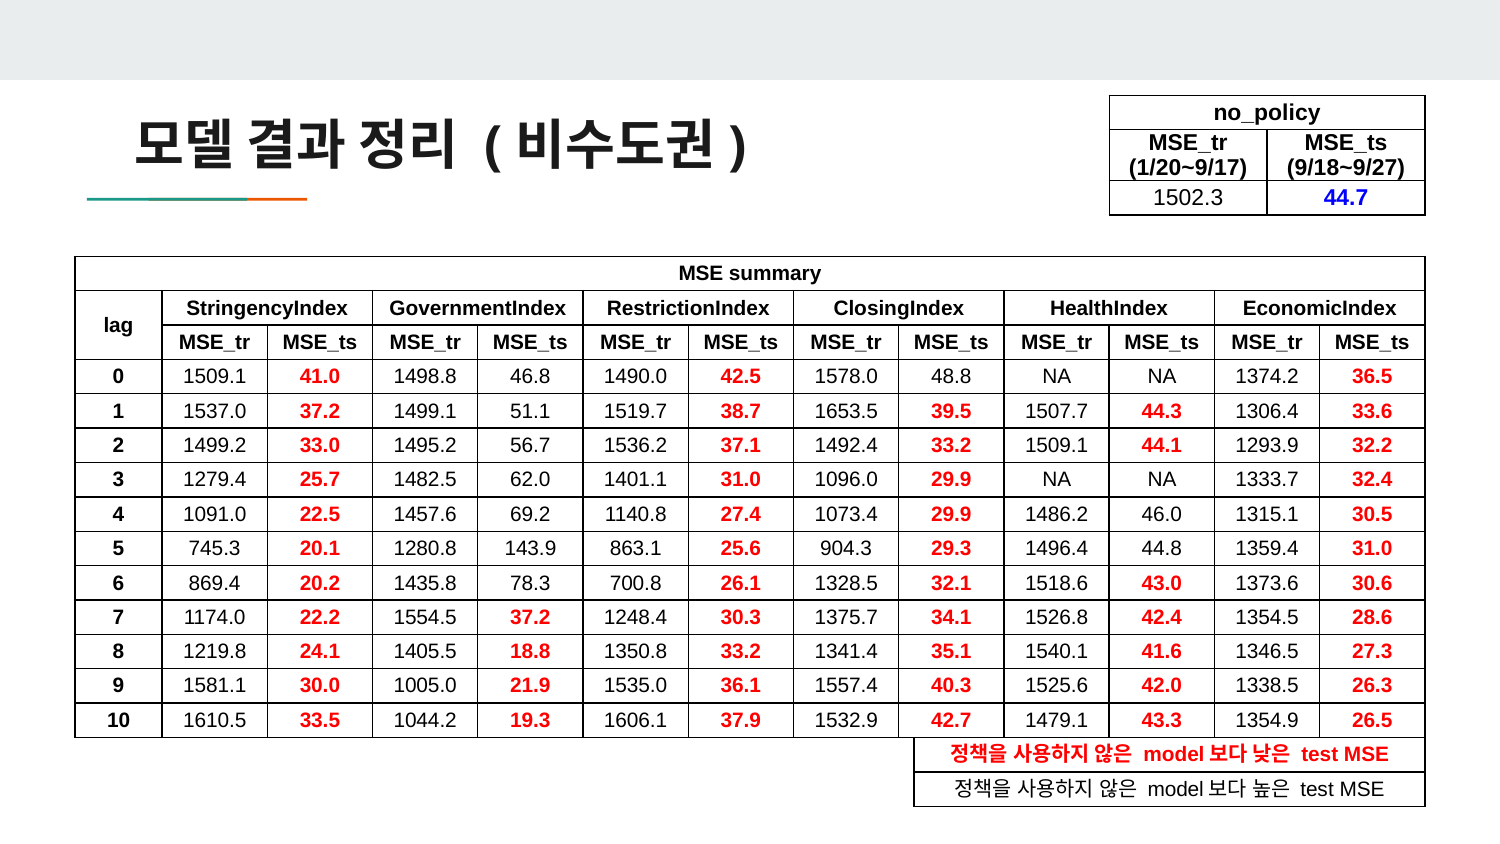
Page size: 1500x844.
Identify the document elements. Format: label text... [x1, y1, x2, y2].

table_cell 1486.2 [1005, 498, 1108, 531]
table_cell 42.7 [899, 704, 1003, 737]
table_cell 1479.1 [1005, 704, 1108, 737]
table_cell 20.1 [268, 532, 372, 565]
table_cell 22.5 [268, 498, 372, 531]
table_cell 1279.4 [163, 463, 267, 496]
table_cell 9 [76, 669, 161, 702]
table_cell 33.6 [1320, 394, 1424, 427]
table_cell 1005.0 [373, 669, 477, 702]
table_cell 1482.5 [373, 463, 477, 496]
table_cell NA [1005, 360, 1108, 393]
table_cell 41.0 [268, 360, 372, 393]
table_cell 39.5 [899, 394, 1003, 427]
table_cell MSE_ts [899, 326, 1003, 359]
table_cell 1073.4 [794, 498, 898, 531]
table_cell 37.1 [689, 429, 793, 462]
table_cell 25.7 [268, 463, 372, 496]
table_cell 33.2 [689, 635, 793, 668]
table_cell 1293.9 [1215, 429, 1319, 462]
table_cell 1375.7 [794, 601, 898, 634]
table_cell 1507.7 [1005, 394, 1108, 427]
table_cell ClosingIndex [794, 291, 1003, 324]
table_cell MSE_ts [689, 326, 793, 359]
table_cell 37.2 [268, 394, 372, 427]
table_cell 62.0 [478, 463, 582, 496]
table_cell 30.6 [1320, 566, 1424, 599]
table_cell 24.1 [268, 635, 372, 668]
table_cell 1502.3 [1110, 181, 1266, 214]
table_cell 3 [76, 463, 161, 496]
table_cell MSE_tr (1/20~9/17) [1110, 130, 1266, 180]
table_cell 745.3 [163, 532, 267, 565]
table_header no_policy [1110, 96, 1424, 129]
table_header MSE summary [76, 257, 1424, 290]
table_cell 25.6 [689, 532, 793, 565]
table_cell 1096.0 [794, 463, 898, 496]
table_cell MSE_ts [1320, 326, 1424, 359]
table_cell 40.3 [899, 669, 1003, 702]
table_cell 1509.1 [1005, 429, 1108, 462]
table_cell 1354.5 [1215, 601, 1319, 634]
table_cell MSE_tr [163, 326, 267, 359]
table_cell 1536.2 [584, 429, 688, 462]
table_cell 1219.8 [163, 635, 267, 668]
table_cell 36.1 [689, 669, 793, 702]
table_cell 1578.0 [794, 360, 898, 393]
table_cell 29.9 [899, 463, 1003, 496]
table_cell 1373.6 [1215, 566, 1319, 599]
table_cell RestrictionIndex [584, 291, 793, 324]
table_cell 51.1 [478, 394, 582, 427]
table_cell MSE_tr [1005, 326, 1108, 359]
table_cell 1518.6 [1005, 566, 1108, 599]
table_cell 904.3 [794, 532, 898, 565]
table_cell 1509.1 [163, 360, 267, 393]
table_cell 29.3 [899, 532, 1003, 565]
table_cell GovernmentIndex [373, 291, 582, 324]
table_cell 7 [76, 601, 161, 634]
table_cell 1457.6 [373, 498, 477, 531]
table_cell 1374.2 [1215, 360, 1319, 393]
table_cell 1496.4 [1005, 532, 1108, 565]
table_cell 1499.2 [163, 429, 267, 462]
table_cell 1280.8 [373, 532, 477, 565]
table_cell 20.2 [268, 566, 372, 599]
table_cell 34.1 [899, 601, 1003, 634]
table_cell 1537.0 [163, 394, 267, 427]
table_cell 69.2 [478, 498, 582, 531]
table_cell 1519.7 [584, 394, 688, 427]
table_cell 22.2 [268, 601, 372, 634]
table_cell 6 [76, 566, 161, 599]
table_cell 31.0 [689, 463, 793, 496]
table_cell 1525.6 [1005, 669, 1108, 702]
table_cell 1350.8 [584, 635, 688, 668]
table_cell 33.5 [268, 704, 372, 737]
table_cell 27.4 [689, 498, 793, 531]
table_cell 1401.1 [584, 463, 688, 496]
table_cell NA [1110, 463, 1214, 496]
table_cell 43.3 [1110, 704, 1214, 737]
table_cell 28.6 [1320, 601, 1424, 634]
table_cell 33.0 [268, 429, 372, 462]
table_cell 32.1 [899, 566, 1003, 599]
table_cell 1495.2 [373, 429, 477, 462]
table_cell StringencyIndex [163, 291, 372, 324]
table_cell MSE_ts [478, 326, 582, 359]
table_cell 36.5 [1320, 360, 1424, 393]
table_cell 1526.8 [1005, 601, 1108, 634]
table_cell 1354.9 [1215, 704, 1319, 737]
table_cell 38.7 [689, 394, 793, 427]
table_cell 700.8 [584, 566, 688, 599]
table_cell 43.0 [1110, 566, 1214, 599]
table_cell 44.7 [1268, 181, 1424, 214]
table_cell 41.6 [1110, 635, 1214, 668]
table_cell 29.9 [899, 498, 1003, 531]
table_cell 26.3 [1320, 669, 1424, 702]
table_cell 4 [76, 498, 161, 531]
table_cell 863.1 [584, 532, 688, 565]
table_cell MSE_tr [1215, 326, 1319, 359]
table_cell 42.0 [1110, 669, 1214, 702]
table_cell 5 [76, 532, 161, 565]
table_cell 27.3 [1320, 635, 1424, 668]
table_cell 1606.1 [584, 704, 688, 737]
table_cell 1 [76, 394, 161, 427]
table_cell 37.9 [689, 704, 793, 737]
table_header 정책을 사용하지 않은 model보다 낮은 test MSE [915, 738, 1424, 771]
table_cell 1540.1 [1005, 635, 1108, 668]
table_cell 1581.1 [163, 669, 267, 702]
table_cell 56.7 [478, 429, 582, 462]
table_cell 1174.0 [163, 601, 267, 634]
table_cell 44.8 [1110, 532, 1214, 565]
table_cell MSE_tr [373, 326, 477, 359]
table_cell 1346.5 [1215, 635, 1319, 668]
table_cell 정책을 사용하지 않은 model보다 높은 test MSE [915, 773, 1424, 806]
table_cell 869.4 [163, 566, 267, 599]
table_cell 1405.5 [373, 635, 477, 668]
table_cell 37.2 [478, 601, 582, 634]
table_cell 35.1 [899, 635, 1003, 668]
table_cell 1435.8 [373, 566, 477, 599]
table_cell 18.8 [478, 635, 582, 668]
table_cell 0 [76, 360, 161, 393]
table_cell 1315.1 [1215, 498, 1319, 531]
table_cell 78.3 [478, 566, 582, 599]
table_cell 143.9 [478, 532, 582, 565]
table_cell 1248.4 [584, 601, 688, 634]
table_cell 1499.1 [373, 394, 477, 427]
table_cell HealthIndex [1005, 291, 1214, 324]
table_cell 1557.4 [794, 669, 898, 702]
table_cell 21.9 [478, 669, 582, 702]
table_cell 32.2 [1320, 429, 1424, 462]
table_cell 48.8 [899, 360, 1003, 393]
table_cell 30.3 [689, 601, 793, 634]
table_cell 1490.0 [584, 360, 688, 393]
table_cell 1091.0 [163, 498, 267, 531]
table_cell 1306.4 [1215, 394, 1319, 427]
table_cell 44.1 [1110, 429, 1214, 462]
table_cell 1338.5 [1215, 669, 1319, 702]
table_cell 1328.5 [794, 566, 898, 599]
table_cell 1333.7 [1215, 463, 1319, 496]
table_cell 46.8 [478, 360, 582, 393]
table_cell 1044.2 [373, 704, 477, 737]
table_cell MSE_tr [794, 326, 898, 359]
table_cell 1535.0 [584, 669, 688, 702]
table_cell 26.1 [689, 566, 793, 599]
table_cell NA [1110, 360, 1214, 393]
table_cell 33.2 [899, 429, 1003, 462]
table_cell 2 [76, 429, 161, 462]
table_cell MSE_ts (9/18~9/27) [1268, 130, 1424, 180]
table_cell MSE_ts [268, 326, 372, 359]
table_cell 1359.4 [1215, 532, 1319, 565]
table_cell NA [1005, 463, 1108, 496]
title 모델 결과 정리 (비수도권) [119, 95, 1109, 184]
table_cell MSE_ts [1110, 326, 1214, 359]
table_cell EconomicIndex [1215, 291, 1424, 324]
table_cell lag [76, 291, 161, 359]
table_cell 46.0 [1110, 498, 1214, 531]
table_cell 42.4 [1110, 601, 1214, 634]
table_cell 1140.8 [584, 498, 688, 531]
table_cell 32.4 [1320, 463, 1424, 496]
table_cell 26.5 [1320, 704, 1424, 737]
table_cell 31.0 [1320, 532, 1424, 565]
table_cell 44.3 [1110, 394, 1214, 427]
table_cell 30.0 [268, 669, 372, 702]
table_cell 19.3 [478, 704, 582, 737]
table_cell 1554.5 [373, 601, 477, 634]
table_cell MSE_tr [584, 326, 688, 359]
table_cell 1498.8 [373, 360, 477, 393]
table_cell 8 [76, 635, 161, 668]
table_cell 1610.5 [163, 704, 267, 737]
table_cell 1492.4 [794, 429, 898, 462]
table_cell 1341.4 [794, 635, 898, 668]
table_cell 30.5 [1320, 498, 1424, 531]
table_cell 1532.9 [794, 704, 898, 737]
table_cell 1653.5 [794, 394, 898, 427]
table_cell 10 [76, 704, 161, 737]
table_cell 42.5 [689, 360, 793, 393]
